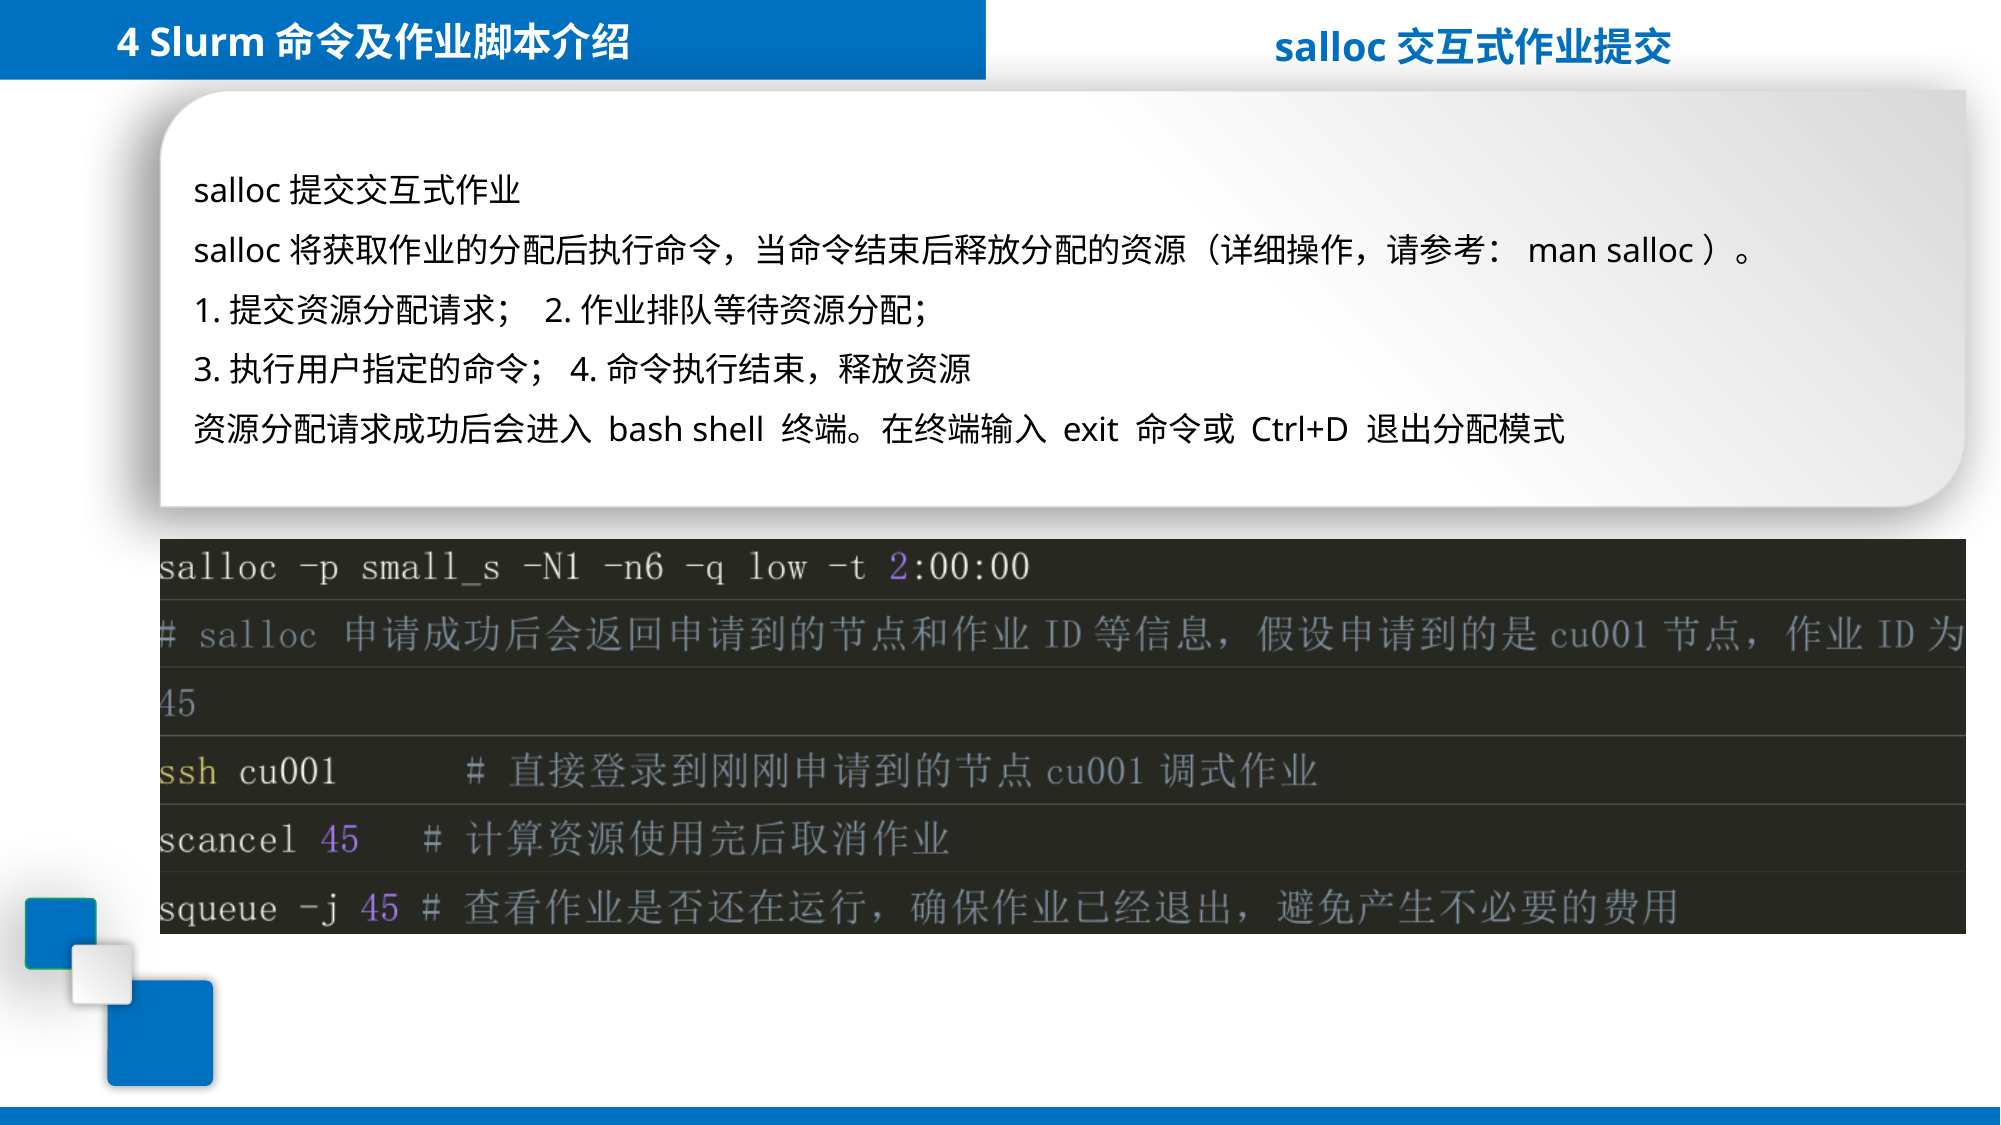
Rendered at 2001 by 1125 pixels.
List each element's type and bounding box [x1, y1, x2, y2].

picture [160, 539, 1966, 934]
text_box [0, 0, 2000, 1125]
text_box [25, 898, 214, 1086]
